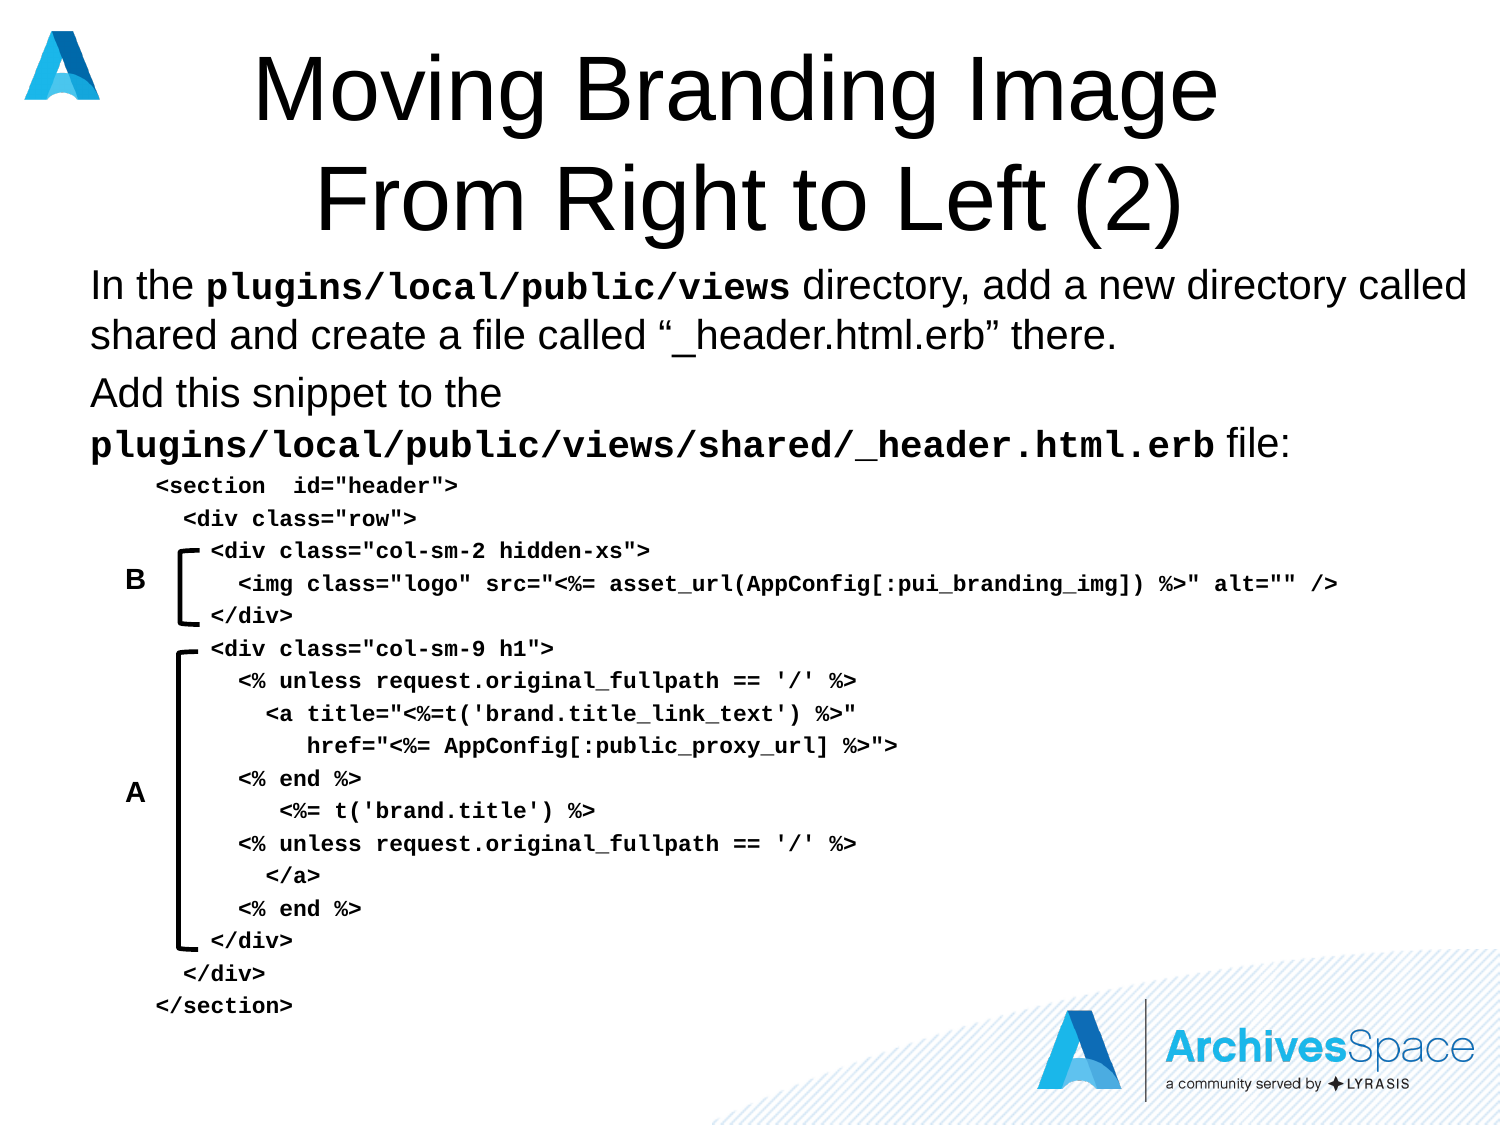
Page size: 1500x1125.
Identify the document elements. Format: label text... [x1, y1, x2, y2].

picture [712, 1025, 1500, 1125]
picture [24, 31, 100, 100]
title Moving Branding Image From Right to Left (2) [75, 45, 1425, 233]
text_box B [110, 545, 159, 608]
list In the plugins/local/public/views directory, add a new directory called shared and create a file called “_header.html.erb” there. Add this snippet to the plugins/local/public/views/shared/_header.html.erb file: <section id="header"> <div class="row"> <div class="col-sm-2 hidden-xs"> <img class="logo" src="<%= asset_url(AppConfig[:pui_branding_img]) %>" alt="" /> </div> <div class="col-sm-9 h1"> <% unless request.original_fullpath == '/' %> <a title="<%=t('brand.title_link_text') %>" href="<%= AppConfig[:public_proxy_url] %>"> <% end %> <%= t('brand.title') %> <% unless request.original_fullpath == '/' %> </a> <% end %> </div> </div> </section> [75, 249, 1500, 1025]
text_box A [110, 758, 159, 821]
text_box [178, 651, 199, 950]
text_box [179, 550, 200, 625]
